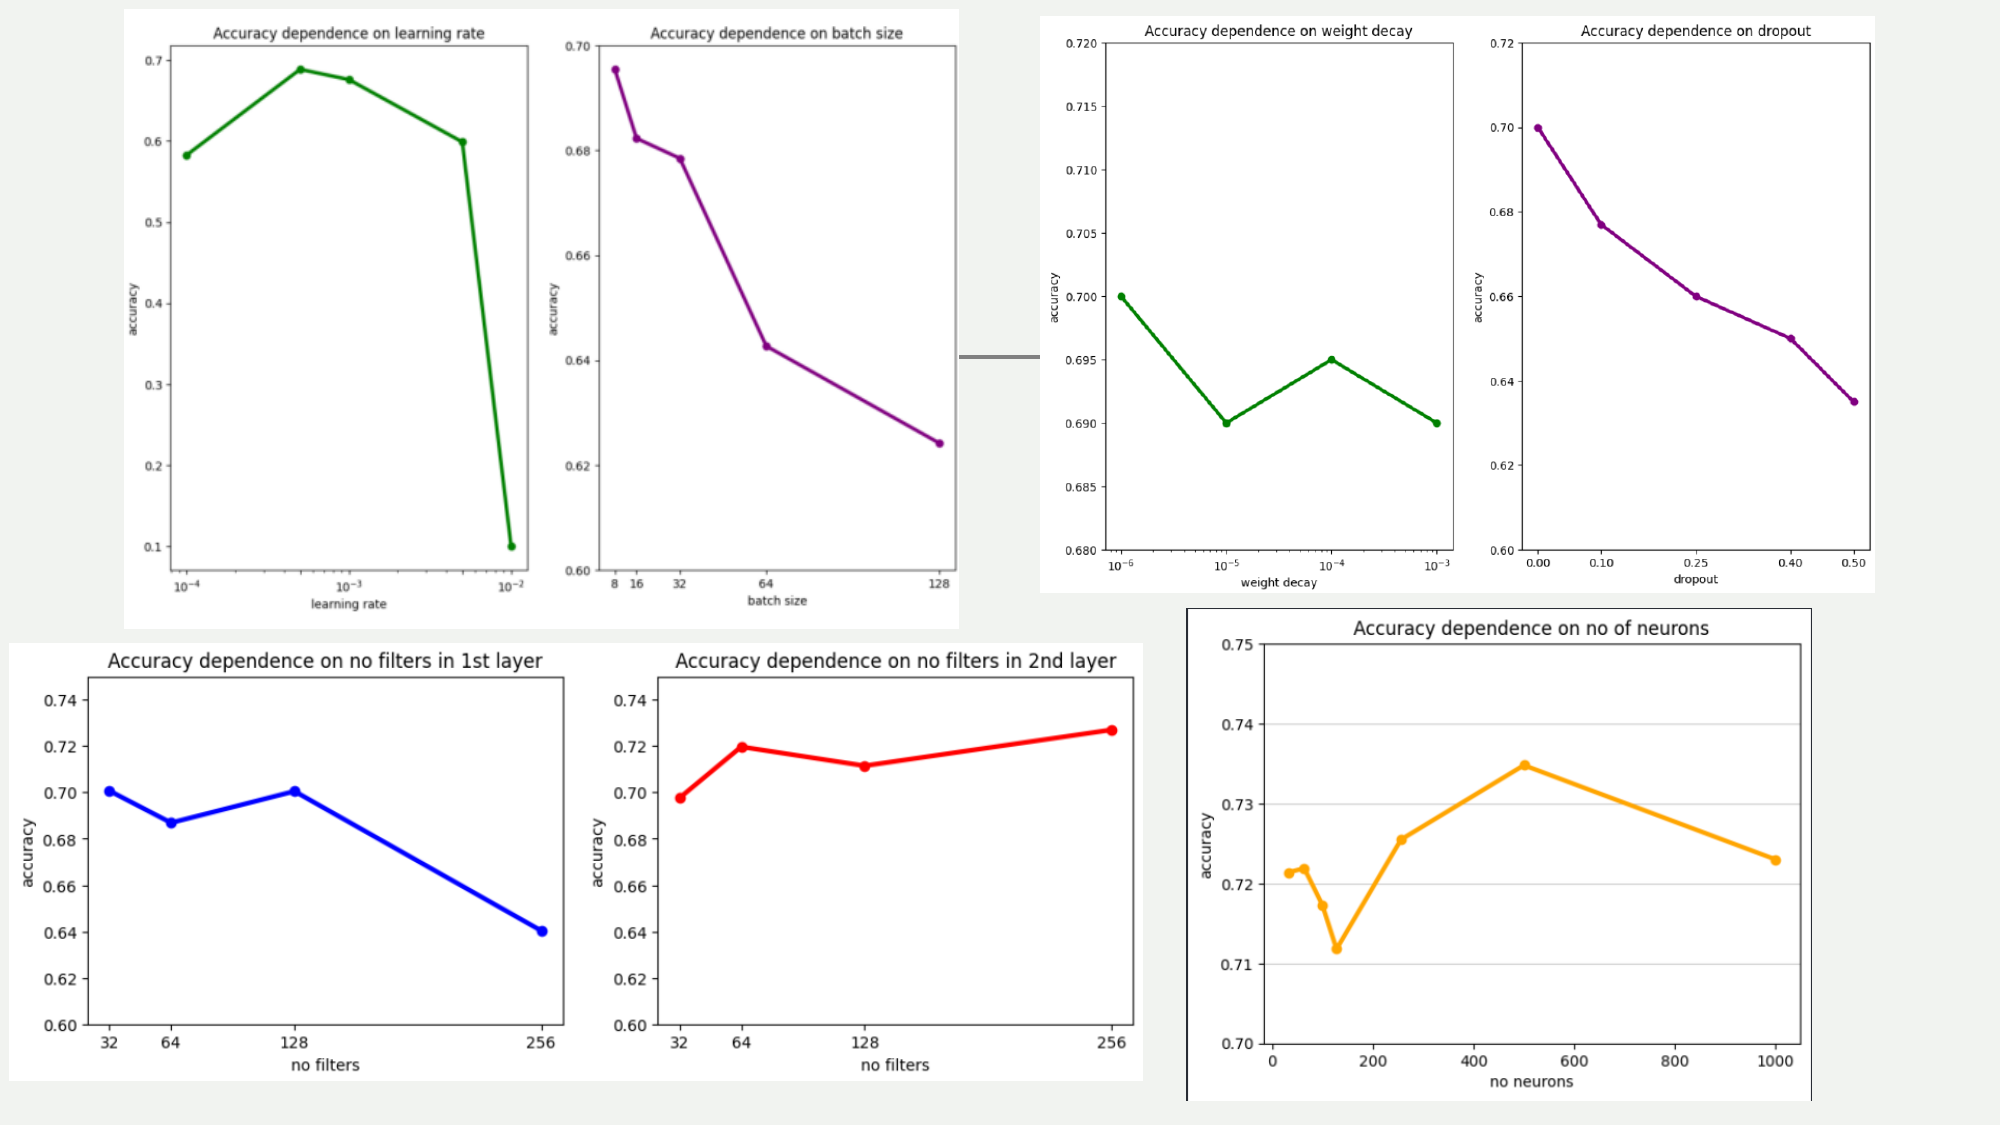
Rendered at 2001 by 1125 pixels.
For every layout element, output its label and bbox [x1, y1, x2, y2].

picture [124, 9, 960, 629]
picture [1040, 16, 1875, 593]
picture [1186, 608, 1812, 1101]
picture [8, 643, 1143, 1081]
